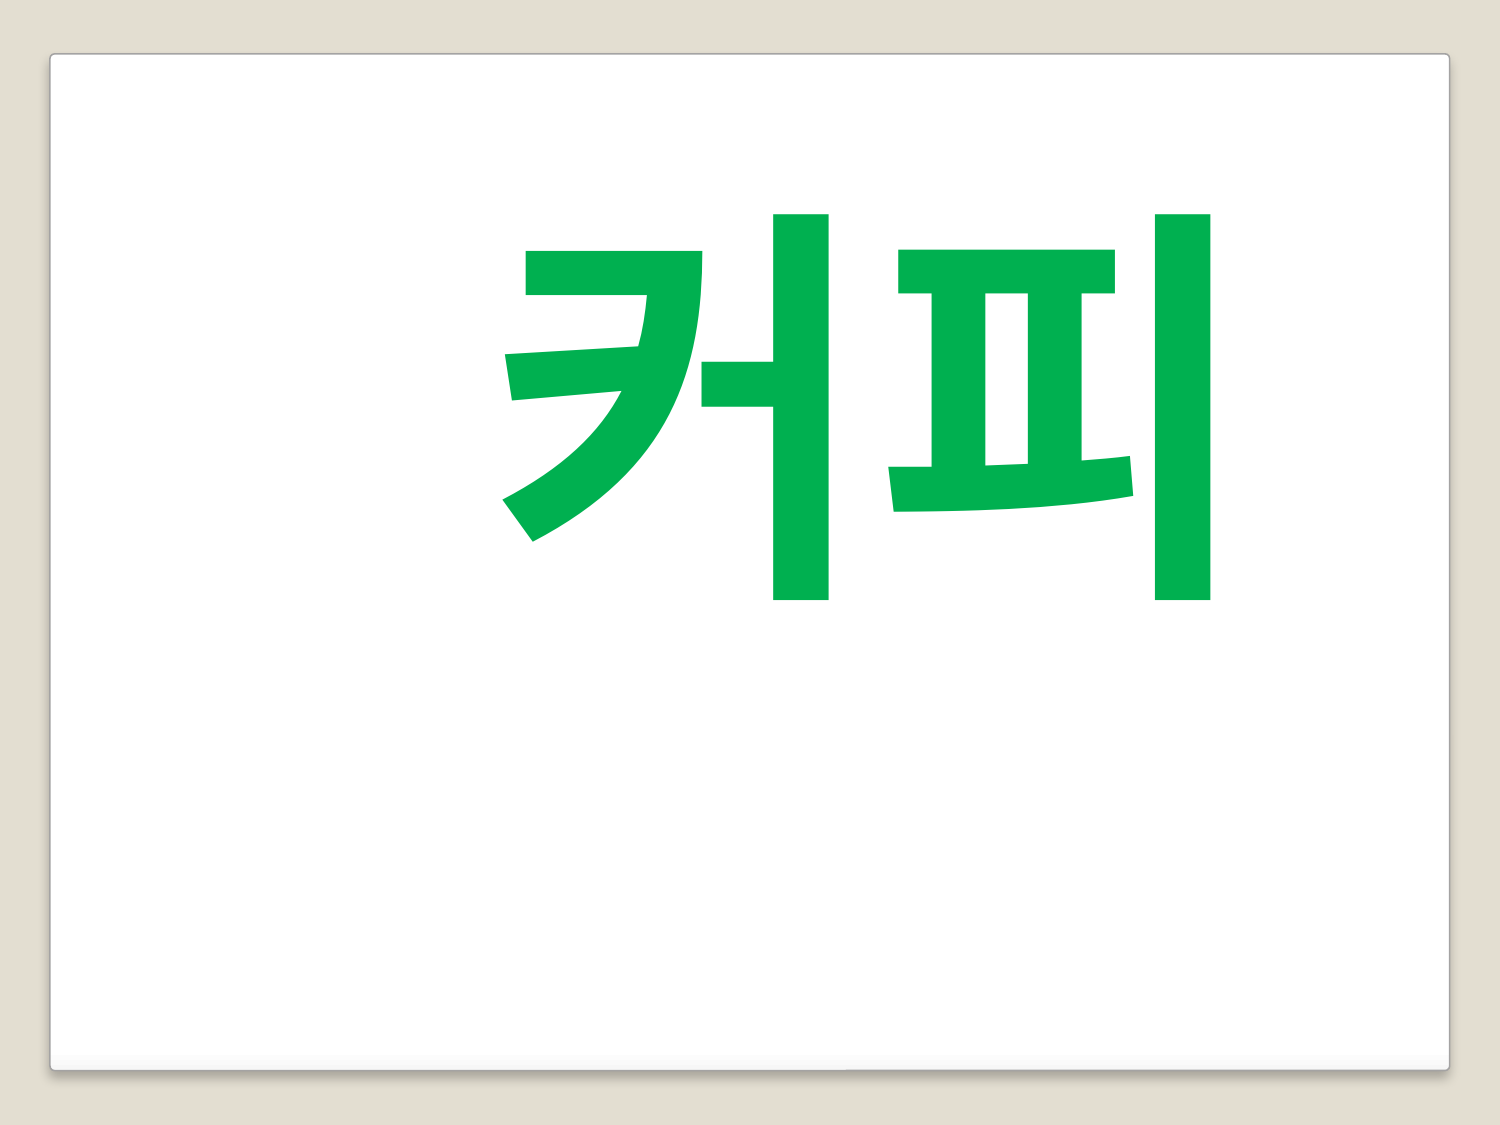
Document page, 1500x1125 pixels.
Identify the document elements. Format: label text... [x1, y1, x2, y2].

text_box 커피 [142, 139, 1500, 1054]
